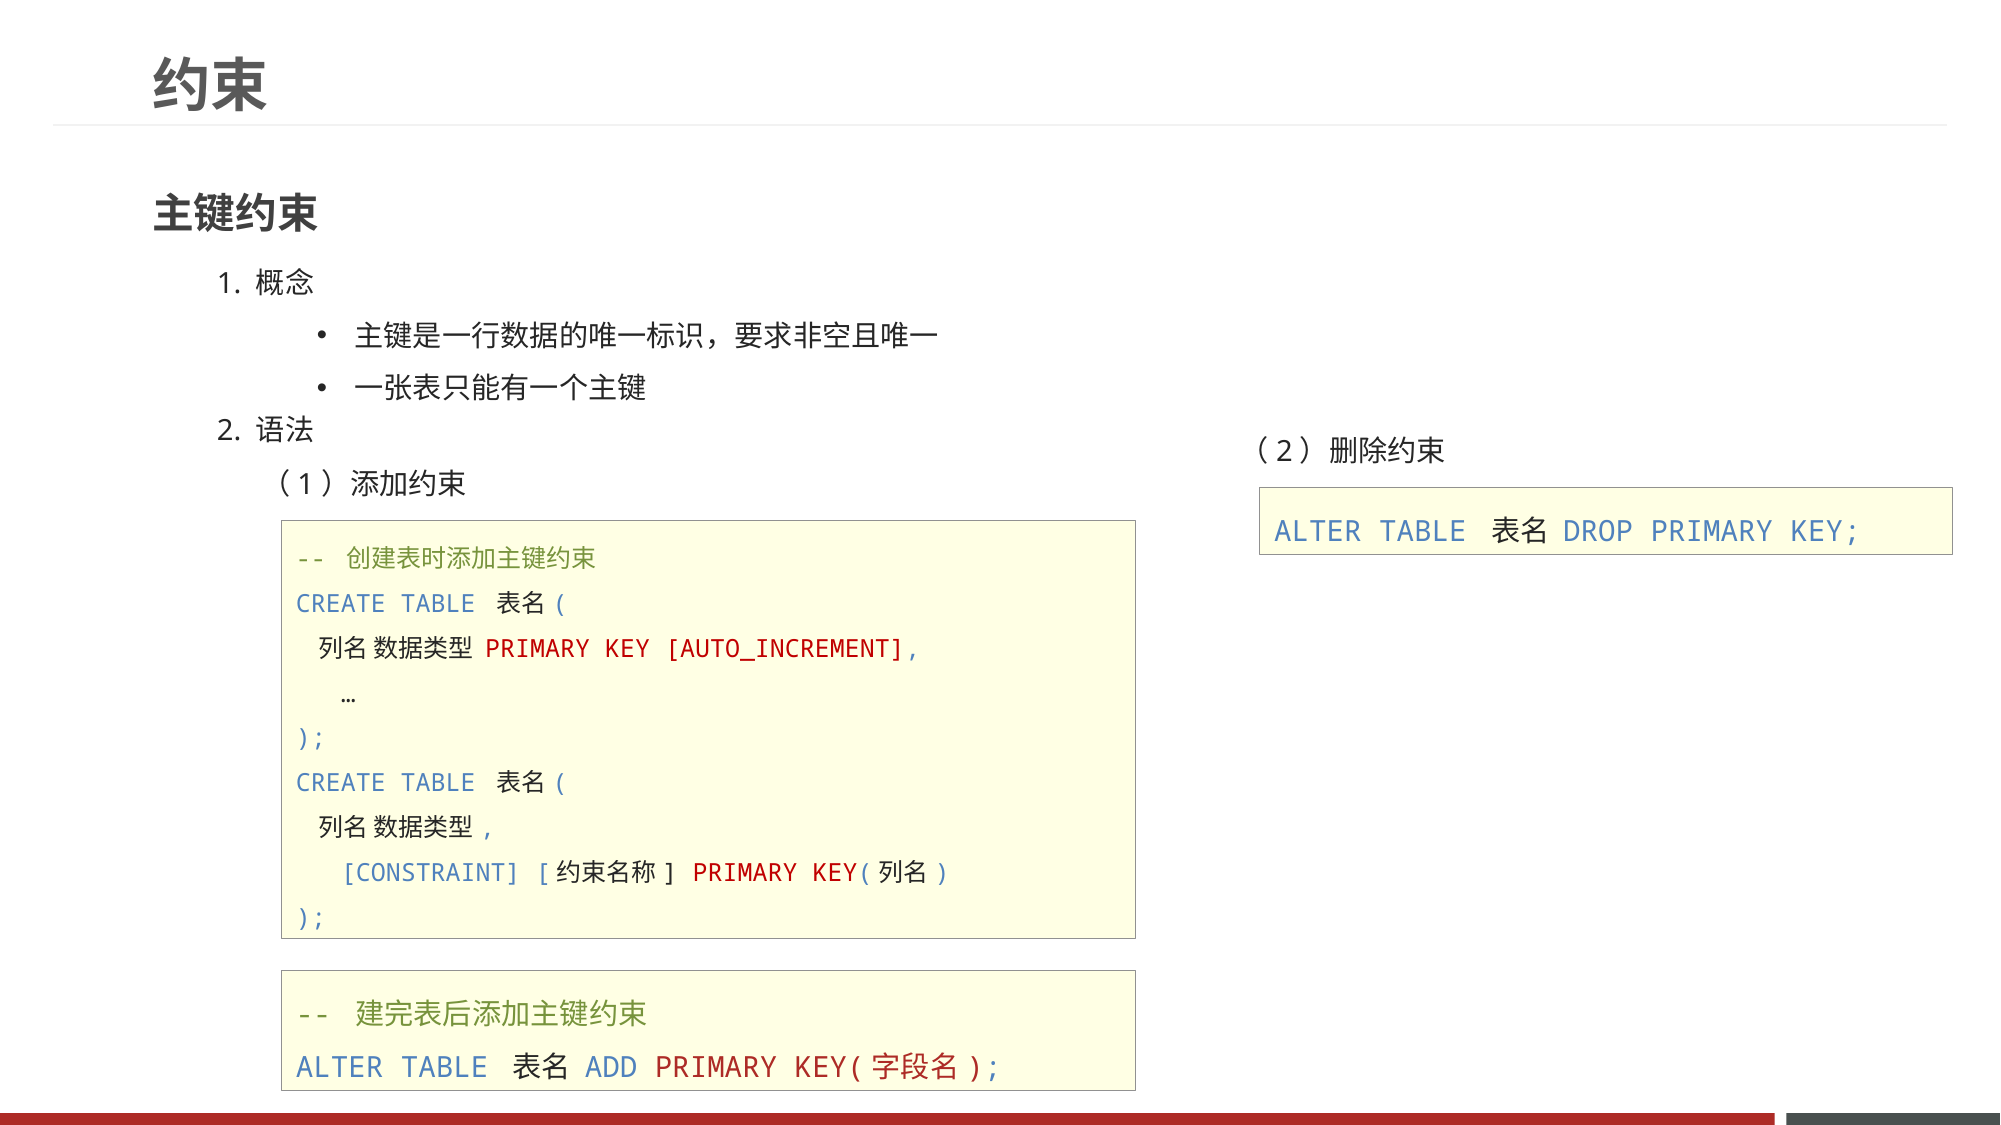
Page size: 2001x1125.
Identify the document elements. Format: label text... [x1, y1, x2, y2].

text_box （2）删除约束 [1225, 407, 1906, 475]
text_box （1）添加约束 [246, 440, 927, 508]
text_box 1. 概念 主键是一行数据的唯一标识，要求非空且唯一 一张表只能有一个主键 [202, 239, 1156, 412]
text_box ALTER TABLE 表名 DROP PRIMARY KEY; [1259, 486, 1952, 555]
text_box -- 建完表后添加主键约束 ALTER TABLE 表名 ADD PRIMARY KEY(字段名); [281, 970, 1136, 1091]
text_box 约束 [137, 0, 1315, 173]
text_box 2. 语法 [202, 412, 479, 454]
text_box 主键约束 [137, 154, 907, 245]
text_box -- 创建表时添加主键约束 CREATE TABLE 表名( 列名 数据类型 PRIMARY KEY [AUTO_INCREMENT], … ); CREATE TABLE 表名( 列名 数据类型, [CONSTRAINT] [约束名称] PRIMARY KEY(列名) ); [281, 520, 1136, 939]
